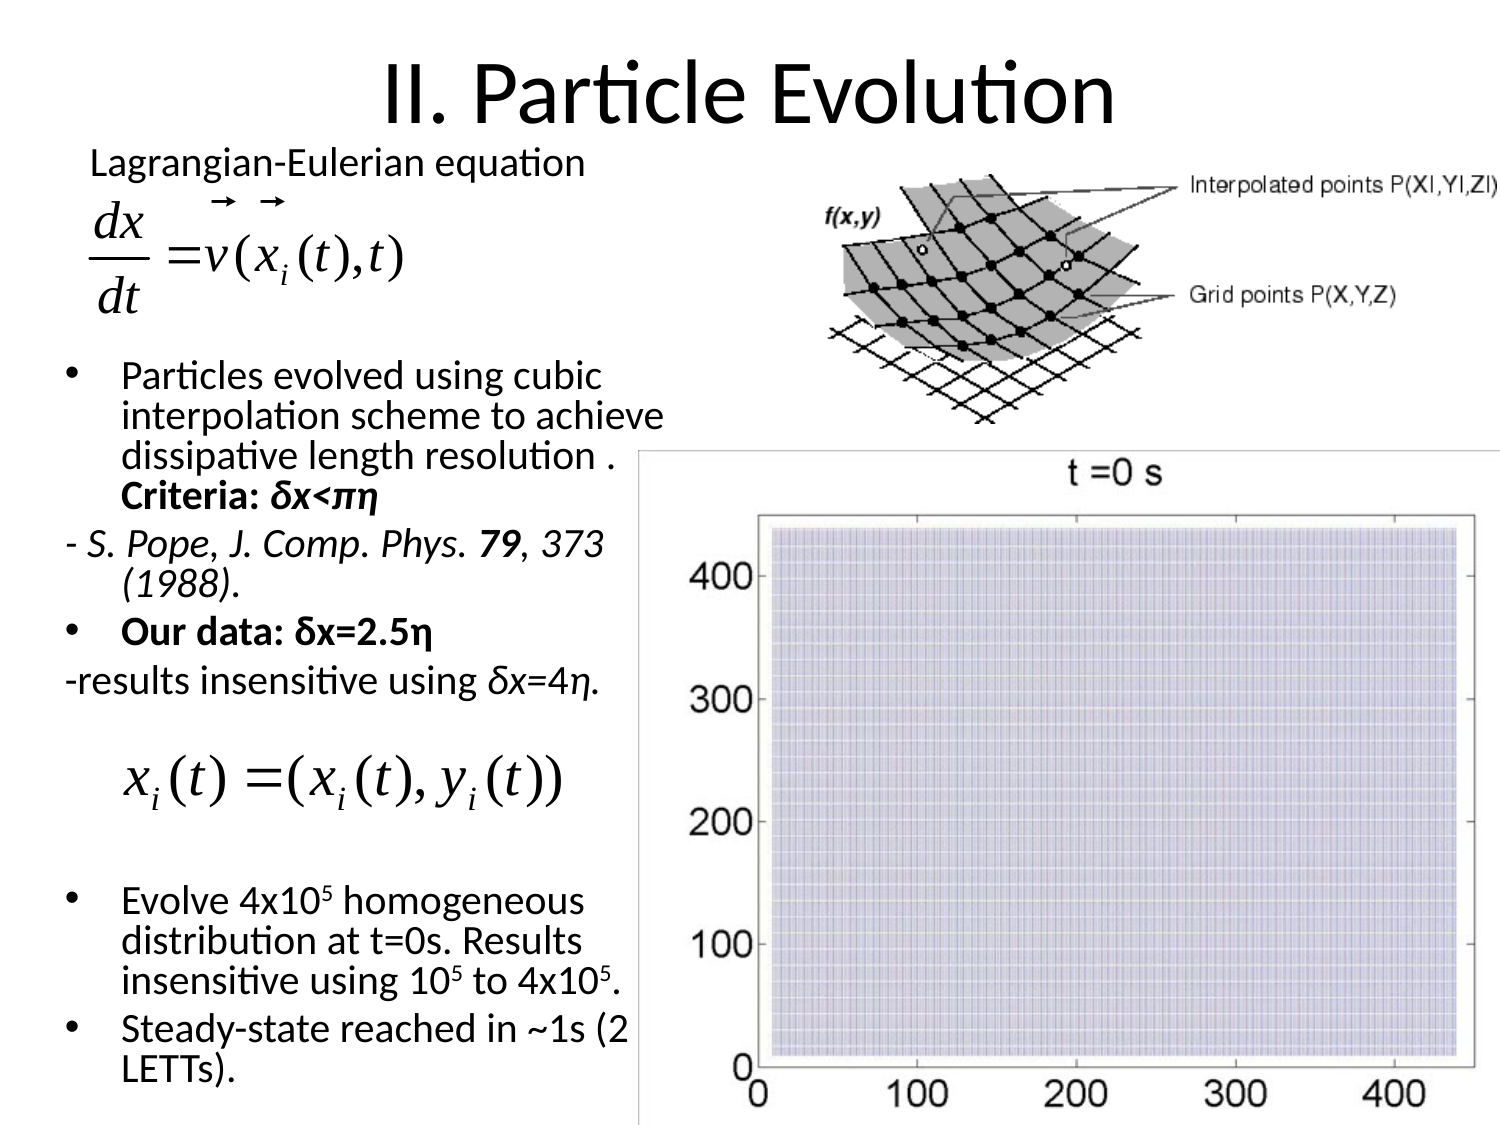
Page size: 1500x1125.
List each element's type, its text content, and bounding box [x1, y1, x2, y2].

picture [112, 737, 576, 826]
picture [80, 187, 413, 326]
text_box Particles evolved using cubic interpolation scheme to achieve dissipative length resolution . Criteria: δx<πη - S. Pope, J. Comp. Phys. 79, 373 (1988). Our data: δx=2.5η -results insensitive using δx=4η. [49, 349, 725, 713]
picture [824, 174, 1498, 424]
text_box II. Particle Evolution [74, 24, 1425, 213]
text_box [637, 449, 1500, 1125]
text_box Evolve 4x105 homogeneous distribution at t=0s. Results insensitive using 105 to 4x105. Steady-state reached in ~1s (2 LETTs). [50, 874, 632, 1100]
text_box Lagrangian-Eulerian equation [74, 137, 613, 200]
